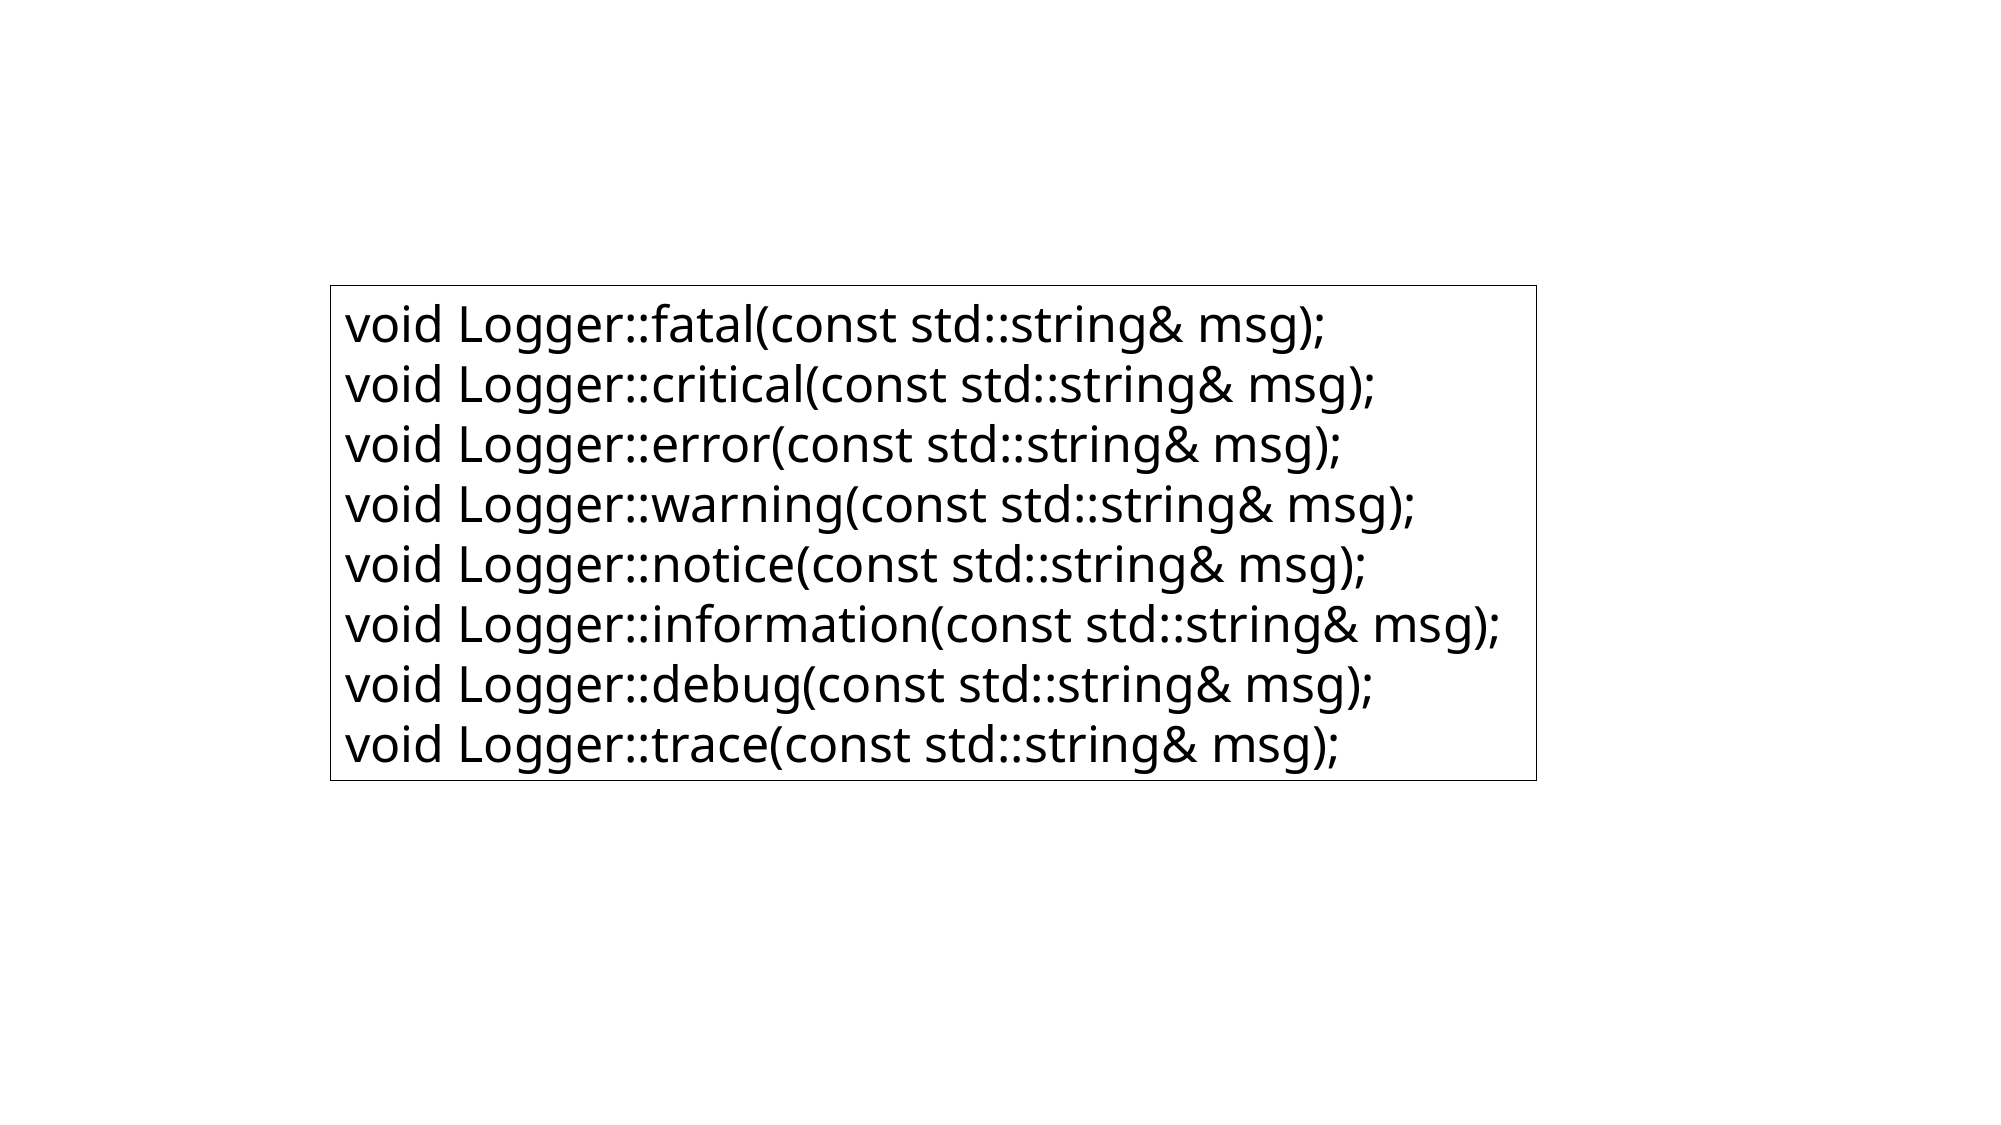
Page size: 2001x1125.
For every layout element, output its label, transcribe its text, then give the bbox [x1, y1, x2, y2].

text_box void Logger::fatal(const std::string& msg); void Logger::critical(const std::string& msg); void Logger::error(const std::string& msg); void Logger::warning(const std::string& msg); void Logger::notice(const std::string& msg); void Logger::information(const std::string& msg); void Logger::debug(const std::string& msg); void Logger::trace(const std::string& msg); [330, 285, 1537, 781]
